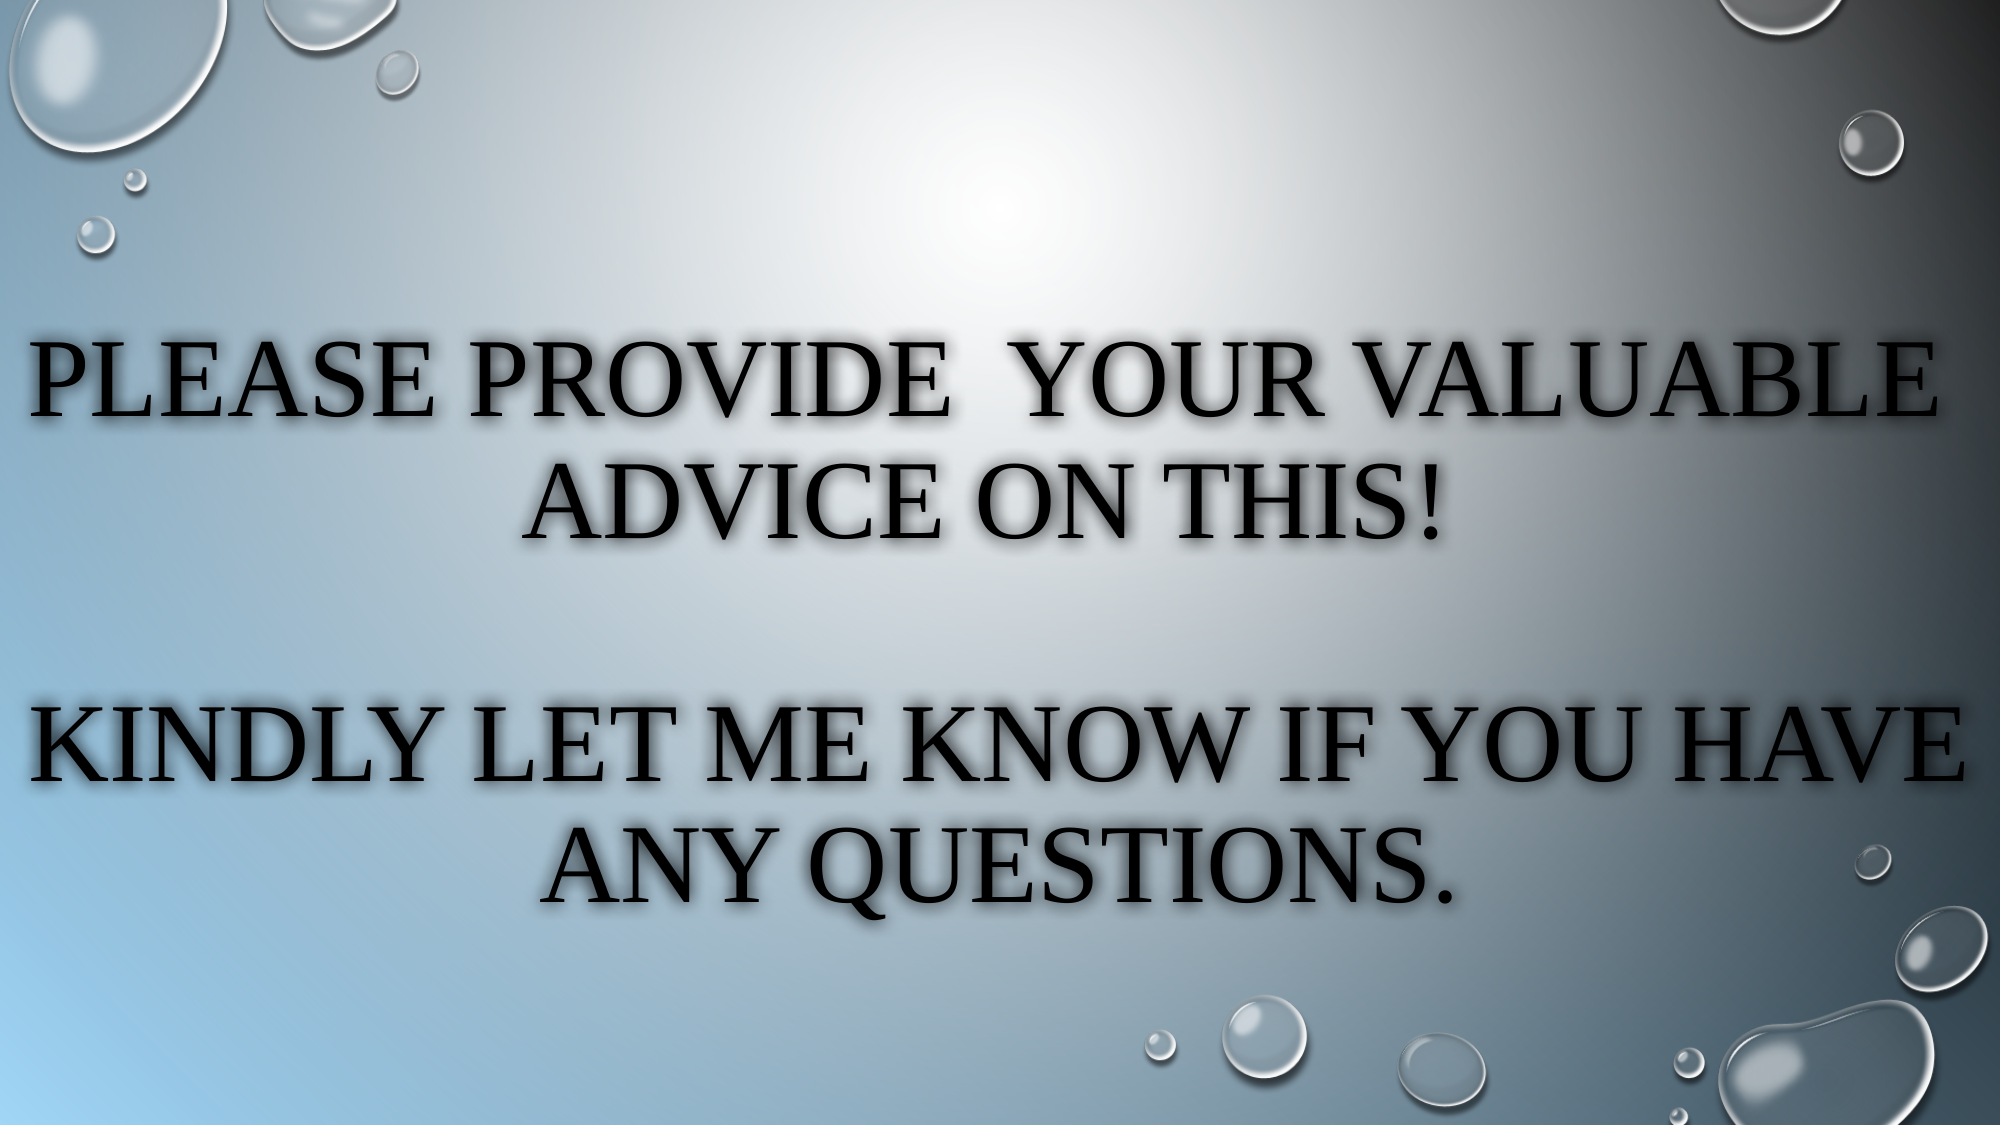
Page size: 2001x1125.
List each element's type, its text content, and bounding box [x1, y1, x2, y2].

title PLEASE PROVIDE YOUR VALUABLE ADVICE ON THIS! KINDLY LET ME KNOW IF YOU HAVE ANY QUESTIONS. [0, 0, 2000, 1125]
